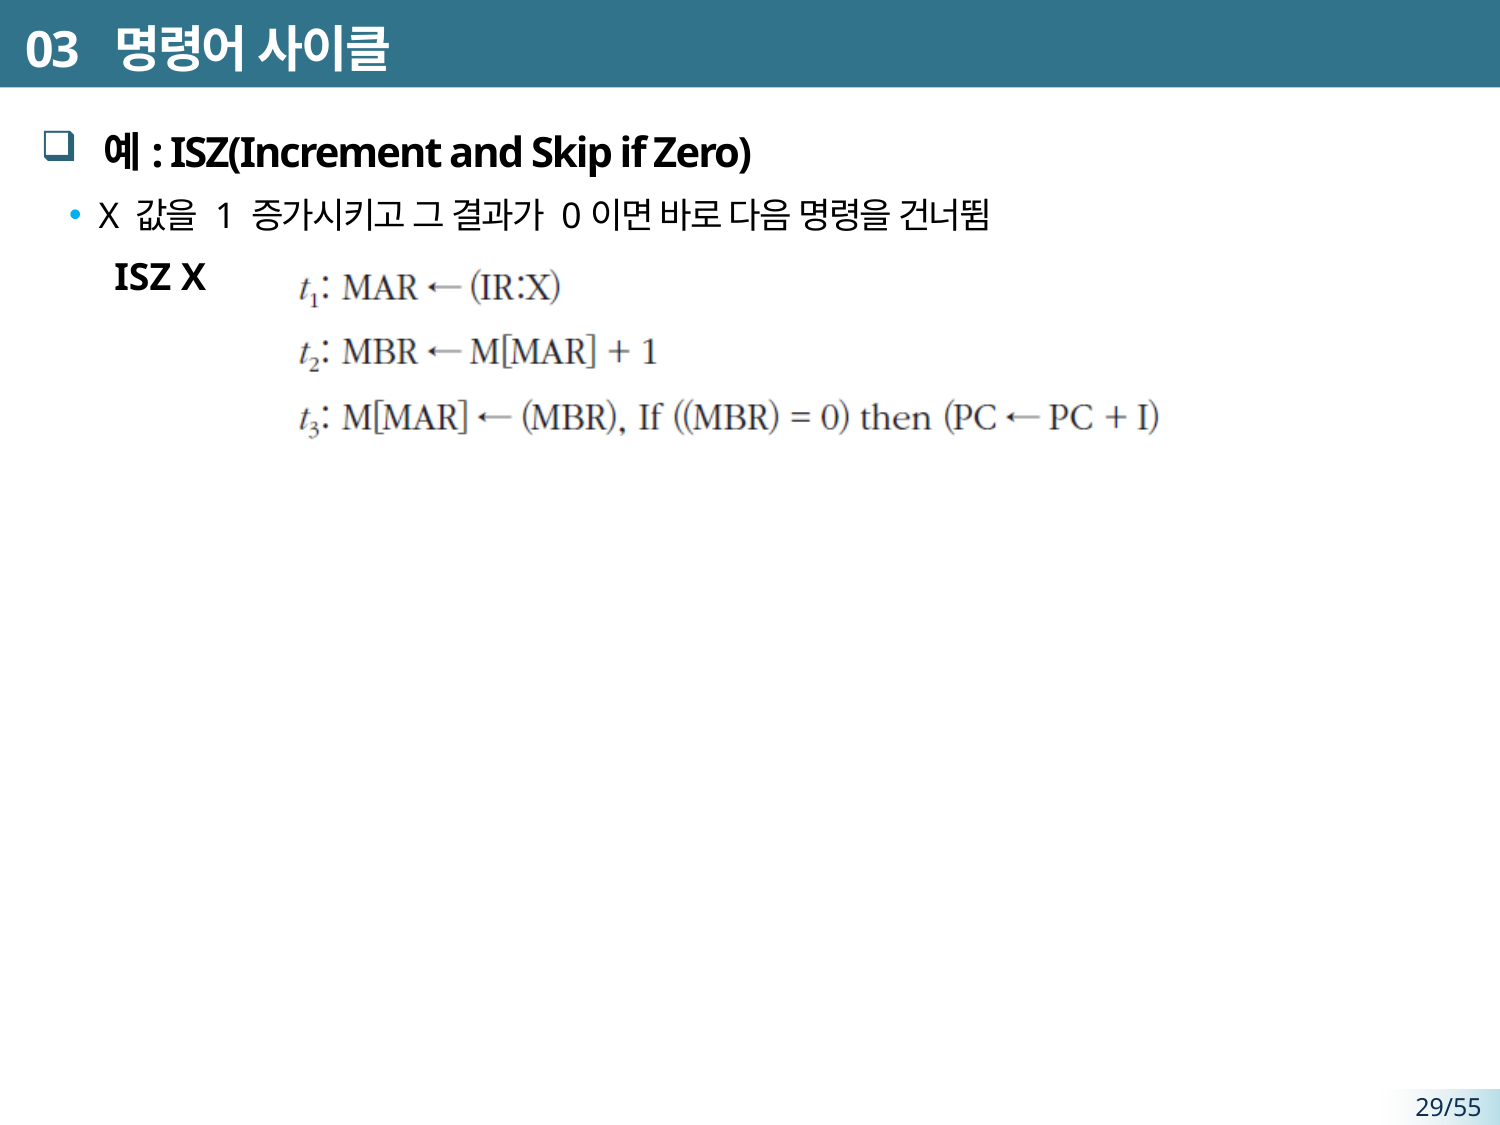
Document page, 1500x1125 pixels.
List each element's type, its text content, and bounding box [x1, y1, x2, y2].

text_box 예: ISZ(Increment and Skip if Zero) X 값을 1 증가시키고 그 결과가 0이면 바로 다음 명령을 건너뜀 ISZ X [10, 113, 1481, 1044]
title 03 명령어 사이클 [10, 8, 1288, 87]
picture [289, 266, 1181, 458]
